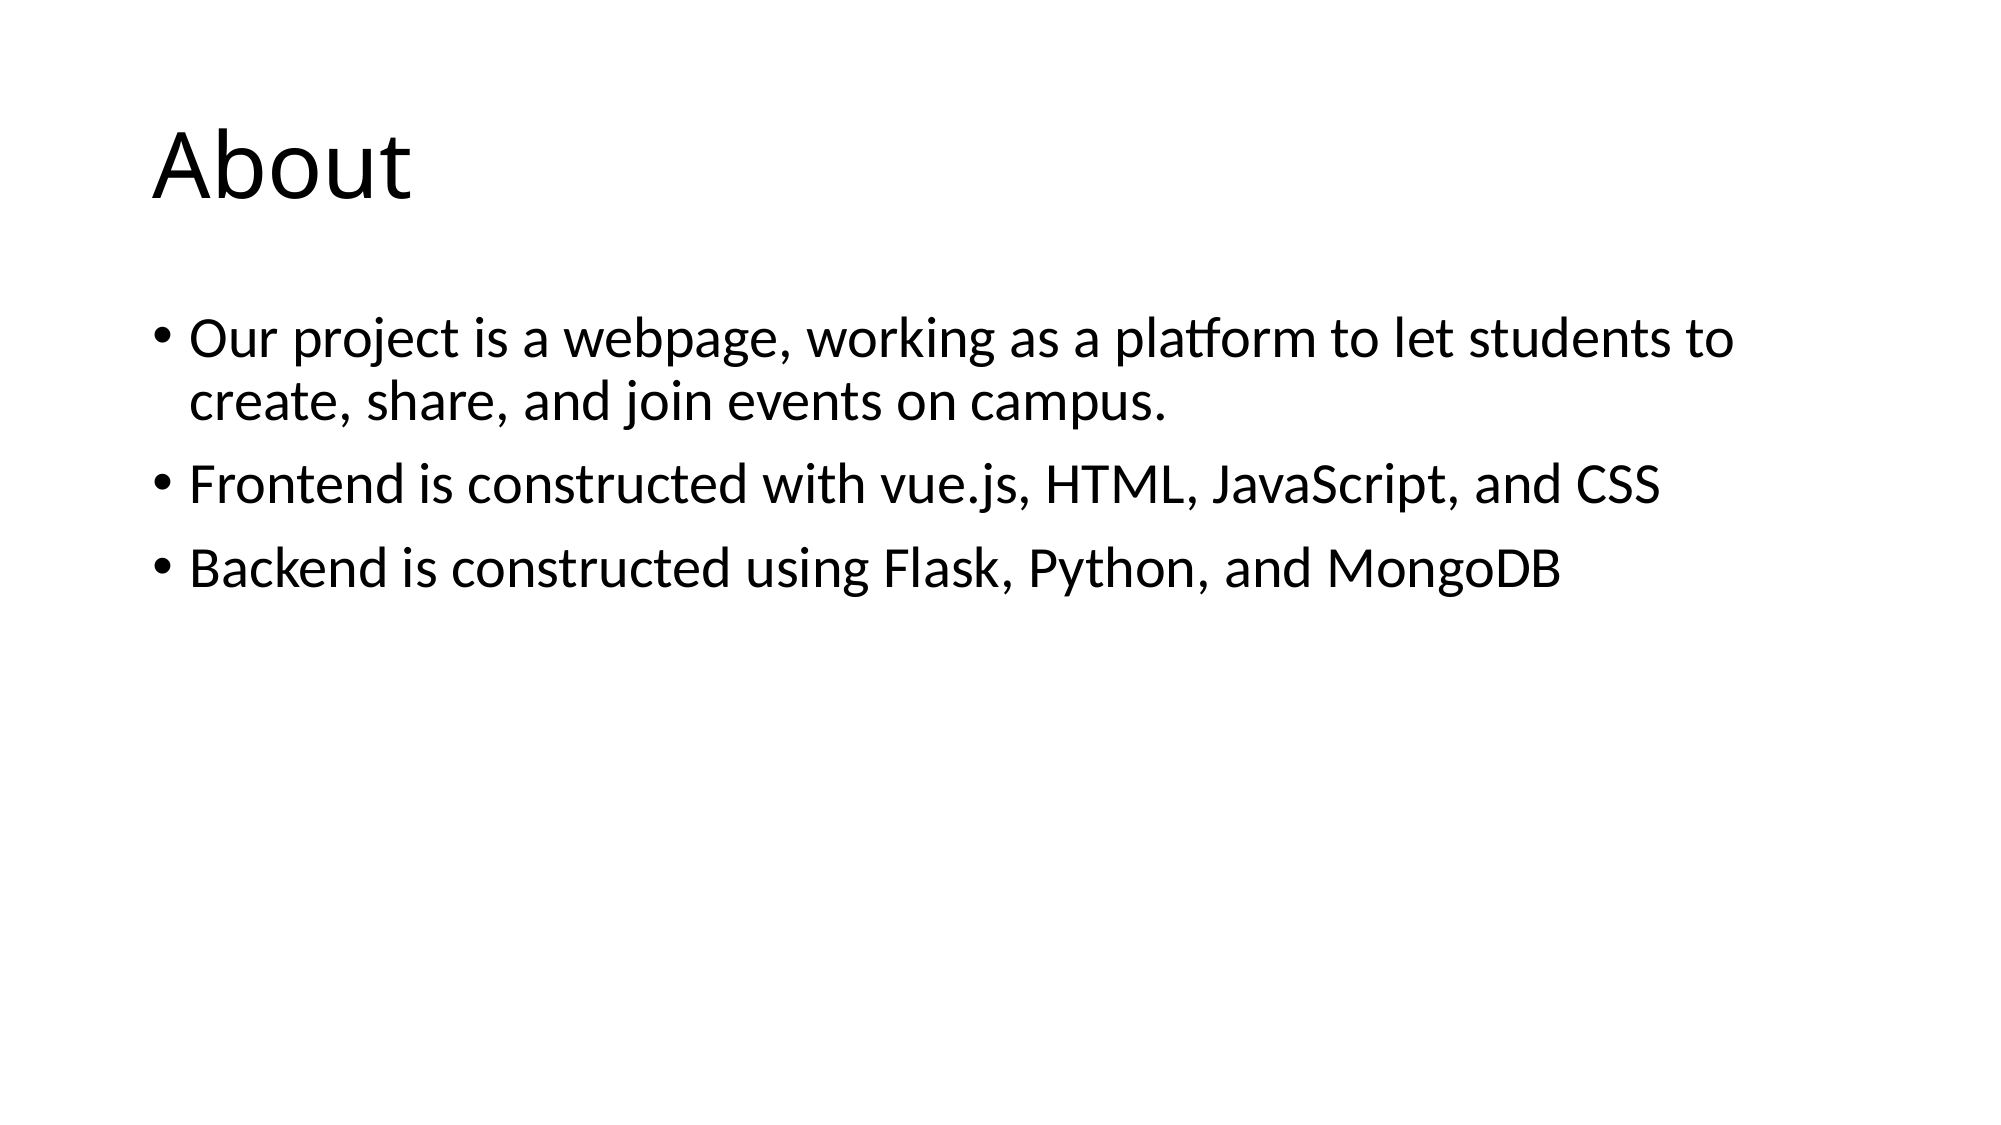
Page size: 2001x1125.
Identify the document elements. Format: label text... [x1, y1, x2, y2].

title About [137, 59, 1863, 278]
list Our project is a webpage, working as a platform to let students to create, share, and join events on campus. Frontend is constructed with vue.js, HTML, JavaScript, and CSS Backend is constructed using Flask, Python, and MongoDB [137, 299, 1863, 1014]
